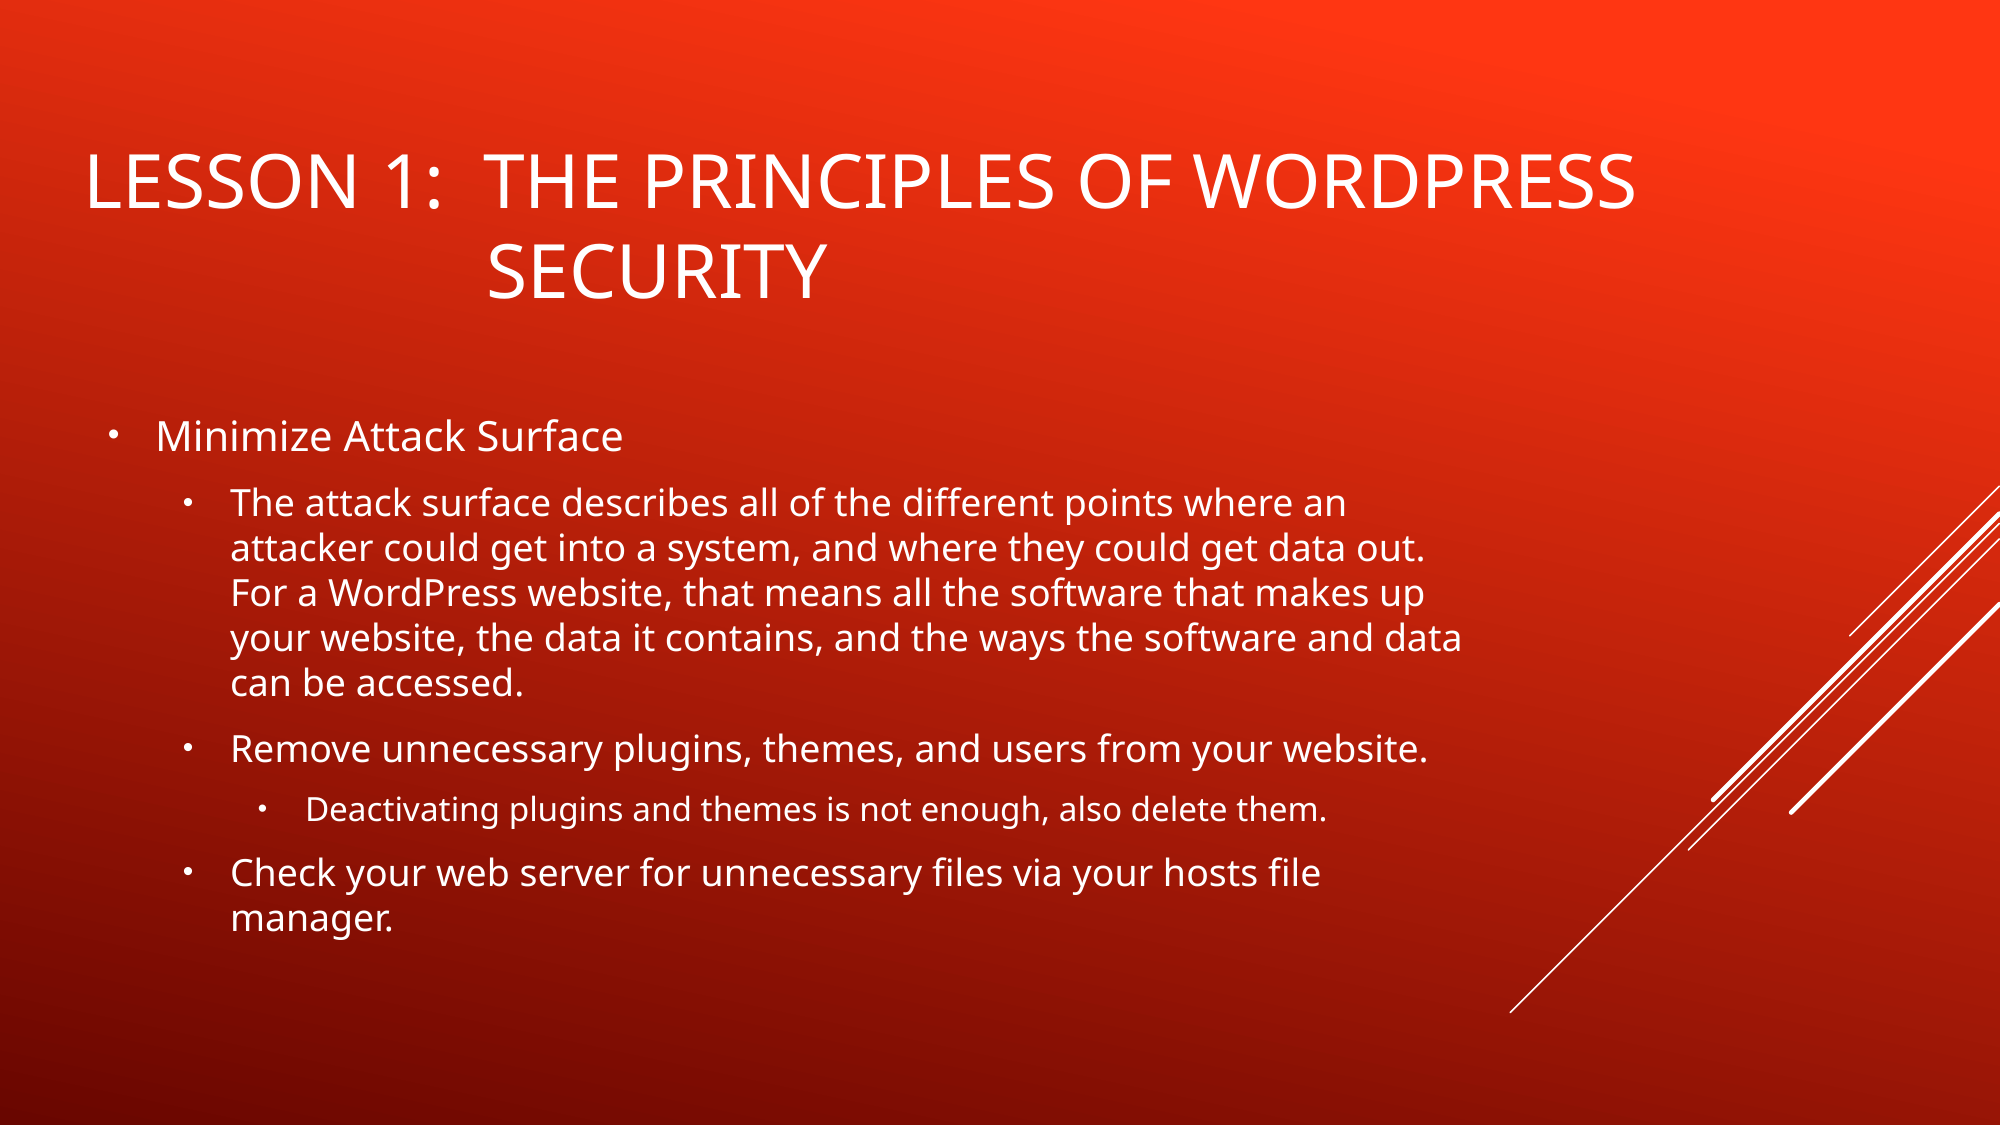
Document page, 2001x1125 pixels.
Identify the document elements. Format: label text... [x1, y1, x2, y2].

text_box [1510, 485, 2000, 1013]
text_box [0, 0, 2000, 1125]
title Lesson 1: The principles of wordpress security [68, 100, 1952, 348]
list Minimize Attack Surface The attack surface describes all of the different points where an attacker could get into a system, and where they could get data out. For a WordPress website, that means all the software that makes up your website, the data it contains, and the ways the software and data can be accessed. Remove unnecessary plugins, themes, and users from your website. Deactivating plugins and themes is not enough, also delete them. Check your web server for unnecessary files via your hosts file manager. [93, 335, 1493, 1013]
